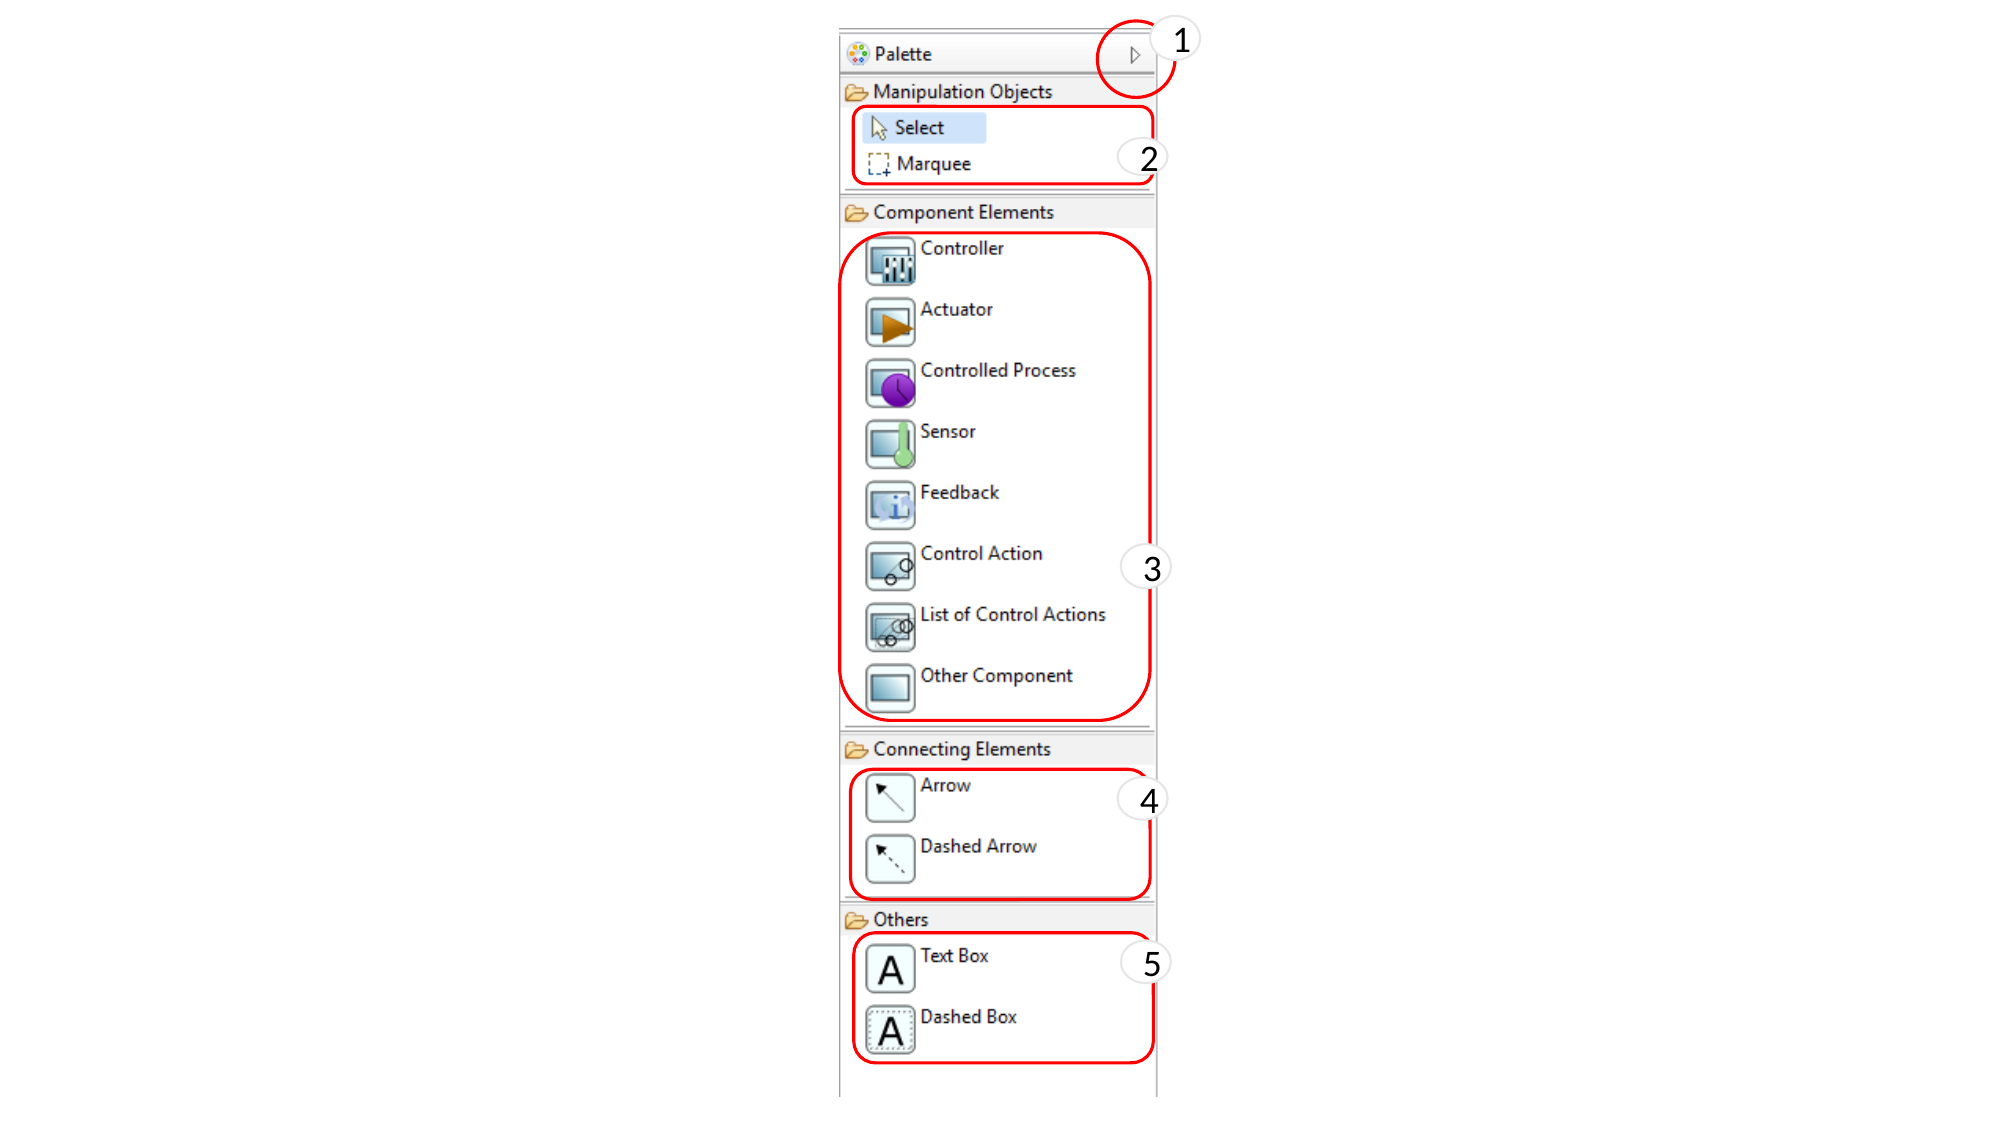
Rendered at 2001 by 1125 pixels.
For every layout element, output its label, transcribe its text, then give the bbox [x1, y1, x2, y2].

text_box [853, 106, 1168, 184]
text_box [850, 769, 1168, 900]
picture [839, 721, 1161, 1097]
picture [839, 28, 1161, 232]
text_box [839, 232, 1171, 721]
text_box [1111, 19, 1154, 28]
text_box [853, 932, 1171, 1063]
text_box 1 [1151, 14, 1202, 62]
text_box [1161, 58, 1176, 90]
